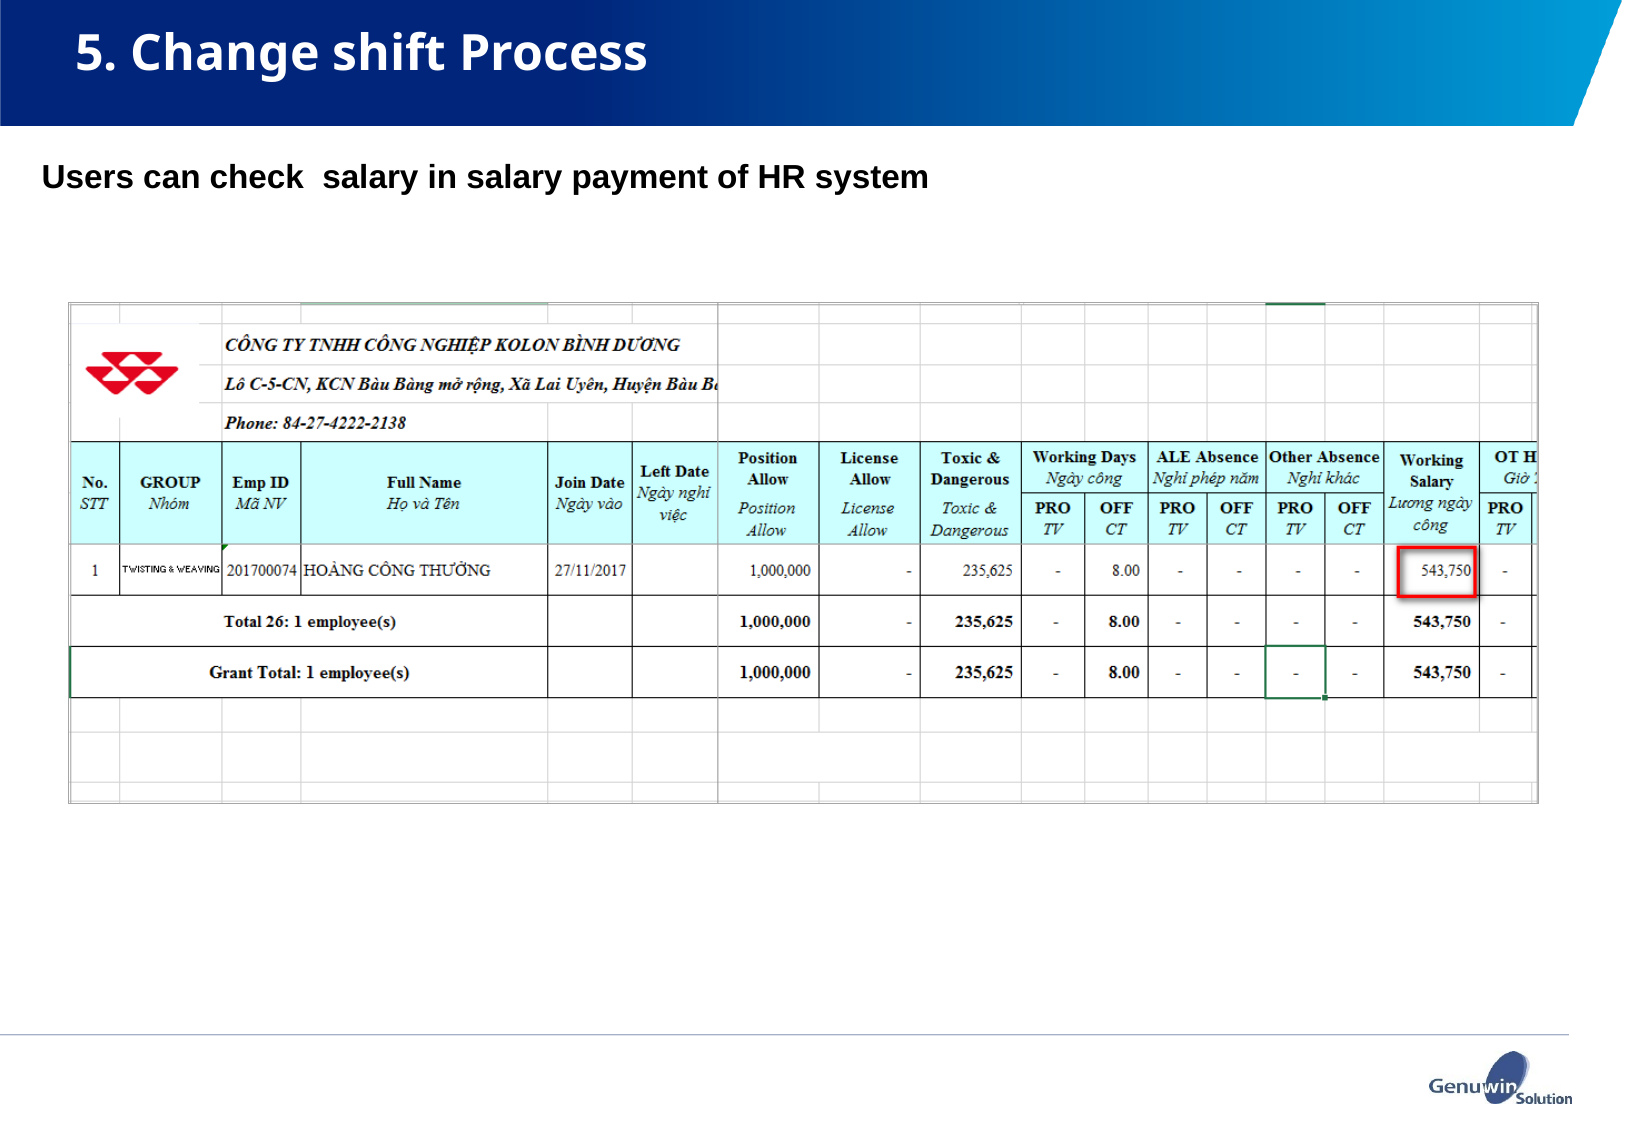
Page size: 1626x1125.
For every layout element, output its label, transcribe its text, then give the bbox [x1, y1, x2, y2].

picture [68, 302, 1540, 805]
picture [0, 0, 1320, 126]
picture [1429, 1051, 1572, 1104]
text_box 5. Change shift Process [60, 13, 664, 88]
picture [1574, 0, 1625, 126]
text_box Users can check salary in salary payment of HR system [26, 147, 946, 203]
